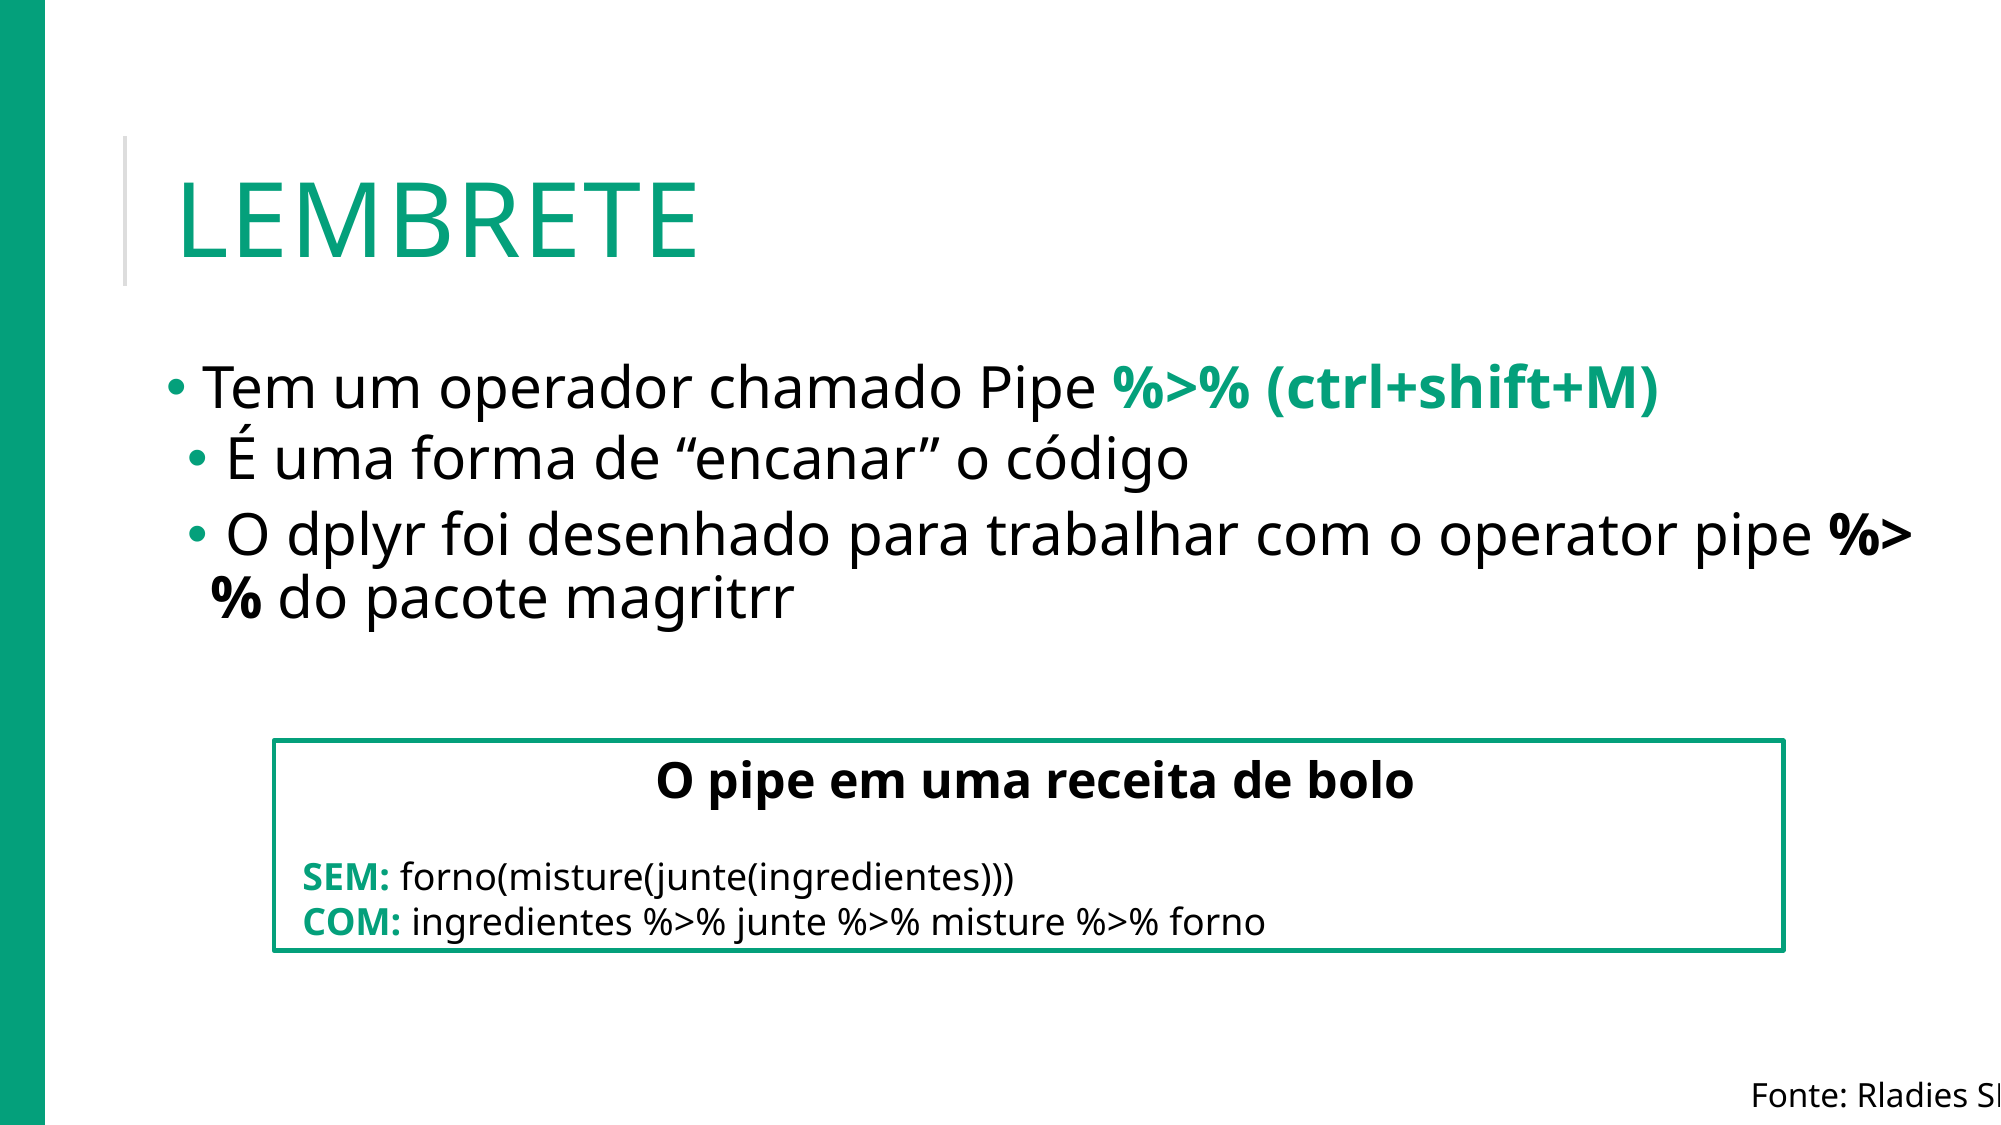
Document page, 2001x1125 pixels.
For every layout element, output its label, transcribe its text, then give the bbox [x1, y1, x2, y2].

list Tem um operador chamado Pipe %>% (ctrl+shift+M) É uma forma de “encanar” o código O dplyr foi desenhado para trabalhar com o operator pipe %>% do pacote magritrr [159, 350, 1939, 1067]
text_box O pipe em uma receita de bolo SEM: forno(misture(junte(ingredientes))) COM: ingredientes %>% junte %>% misture %>% forno [273, 740, 1784, 951]
title Lembrete [159, 104, 1754, 350]
text_box Fonte: Rladies SP [1735, 1066, 2000, 1122]
text_box [0, 0, 45, 1125]
